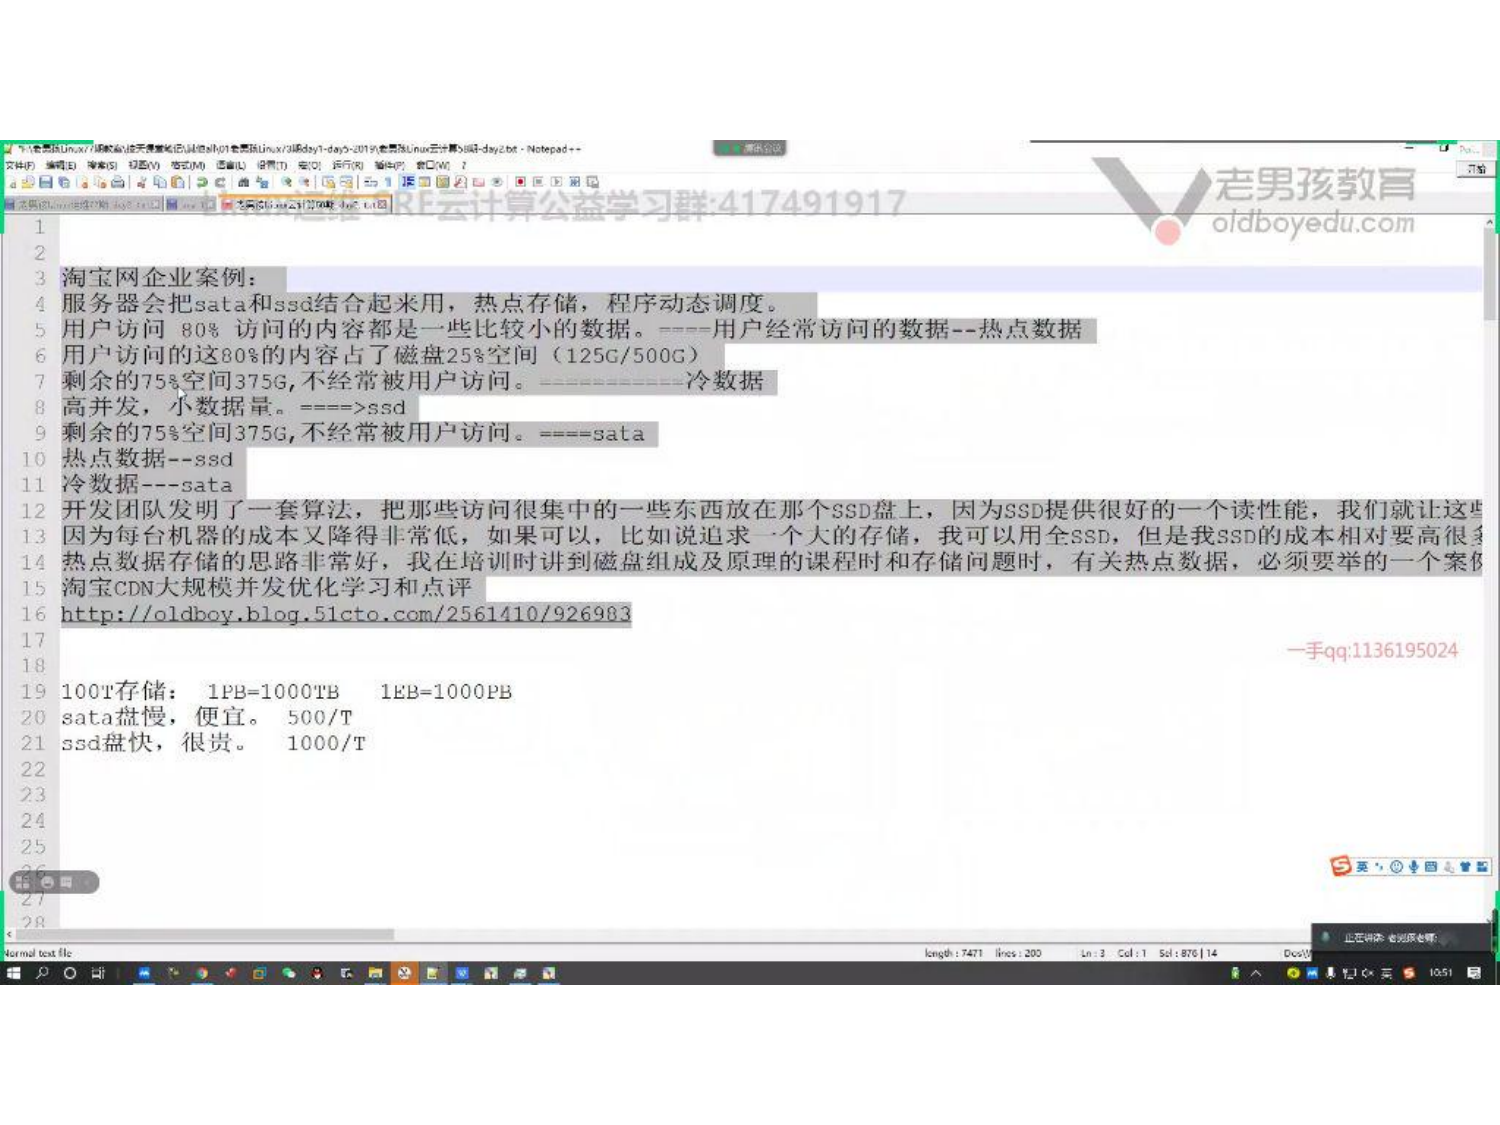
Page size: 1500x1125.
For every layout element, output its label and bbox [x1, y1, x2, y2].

picture [0, 140, 1500, 985]
